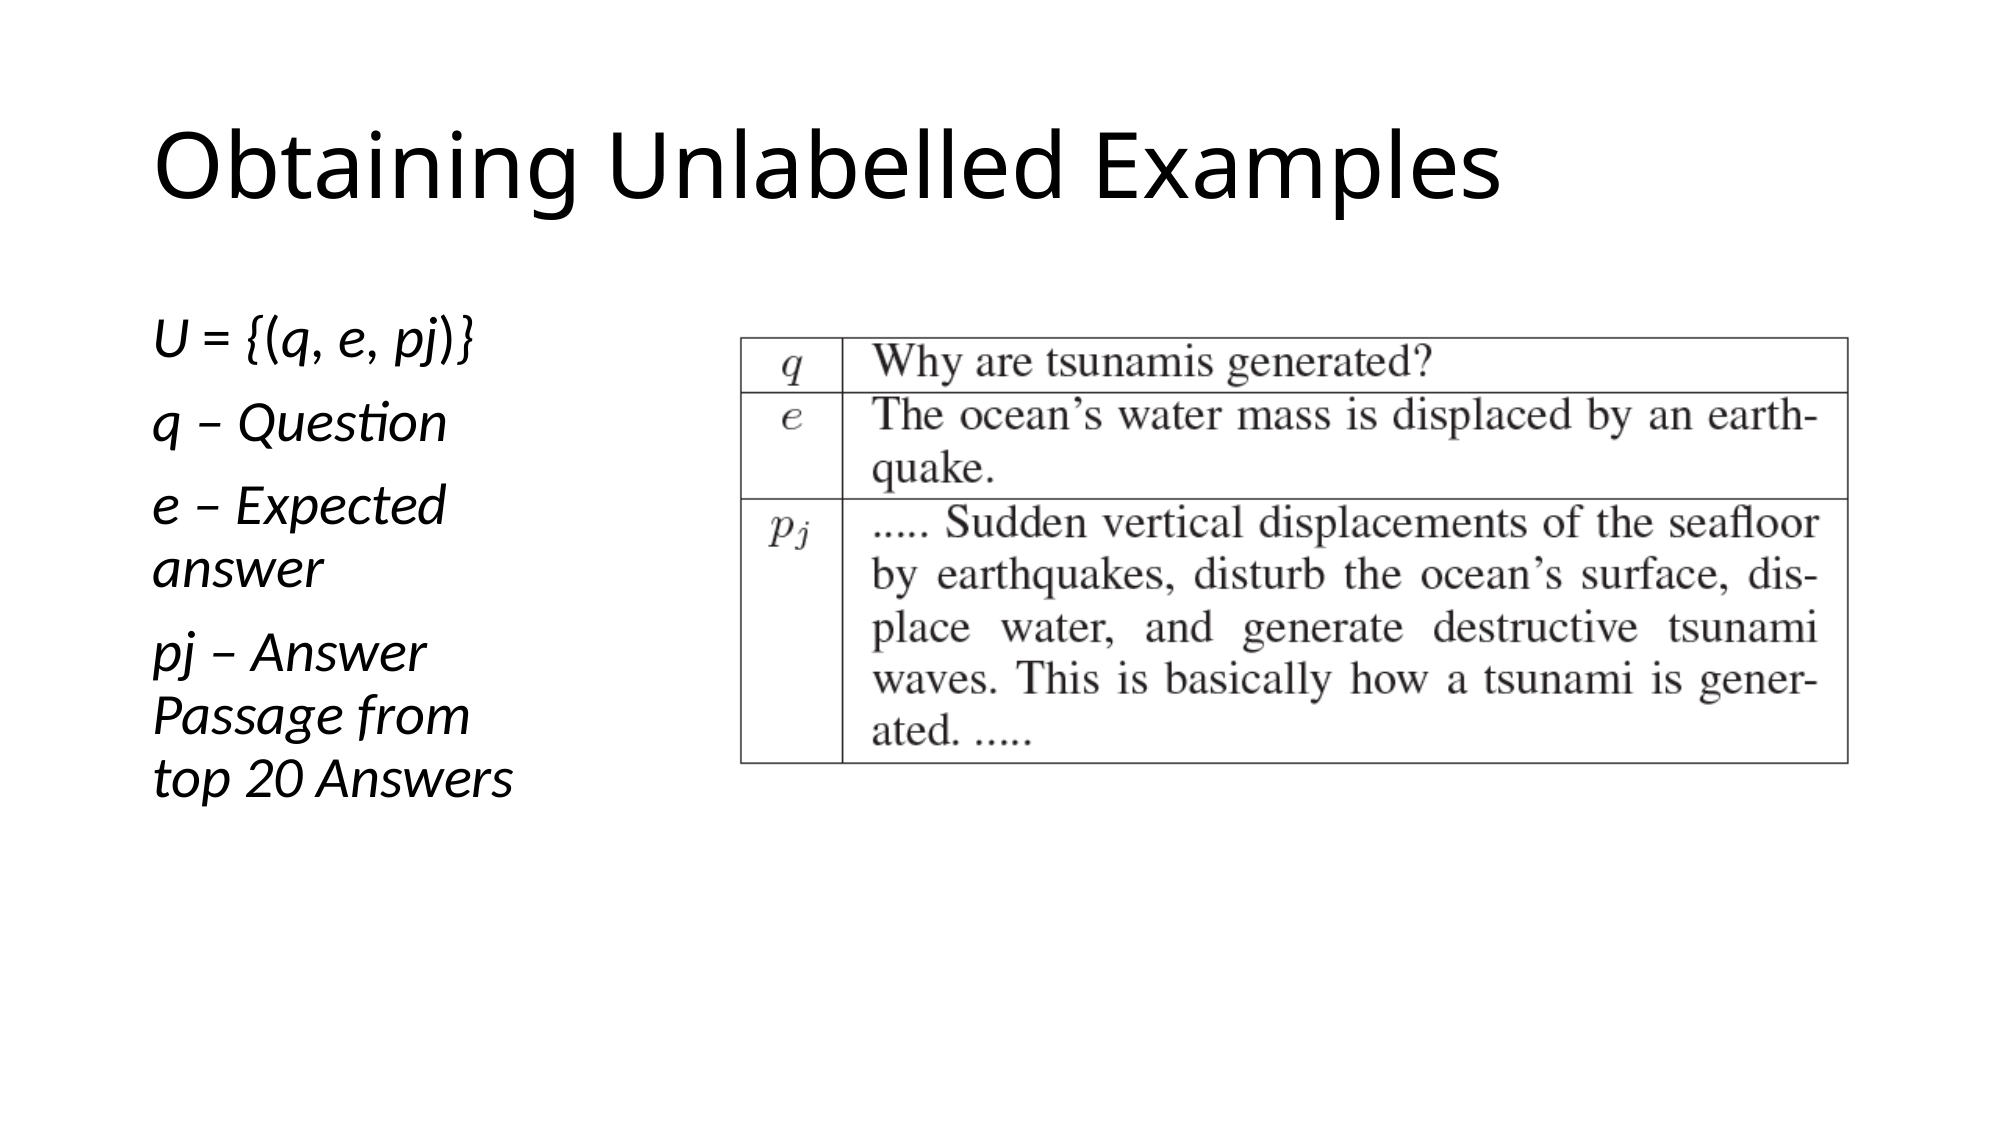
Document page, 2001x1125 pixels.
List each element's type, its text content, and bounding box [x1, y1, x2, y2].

title Obtaining Unlabelled Examples [137, 59, 1863, 278]
list U = {(q, e, pj)} q – Question e – Expected answer pj – Answer Passage from top 20 Answers [137, 299, 539, 857]
picture [717, 314, 1863, 784]
